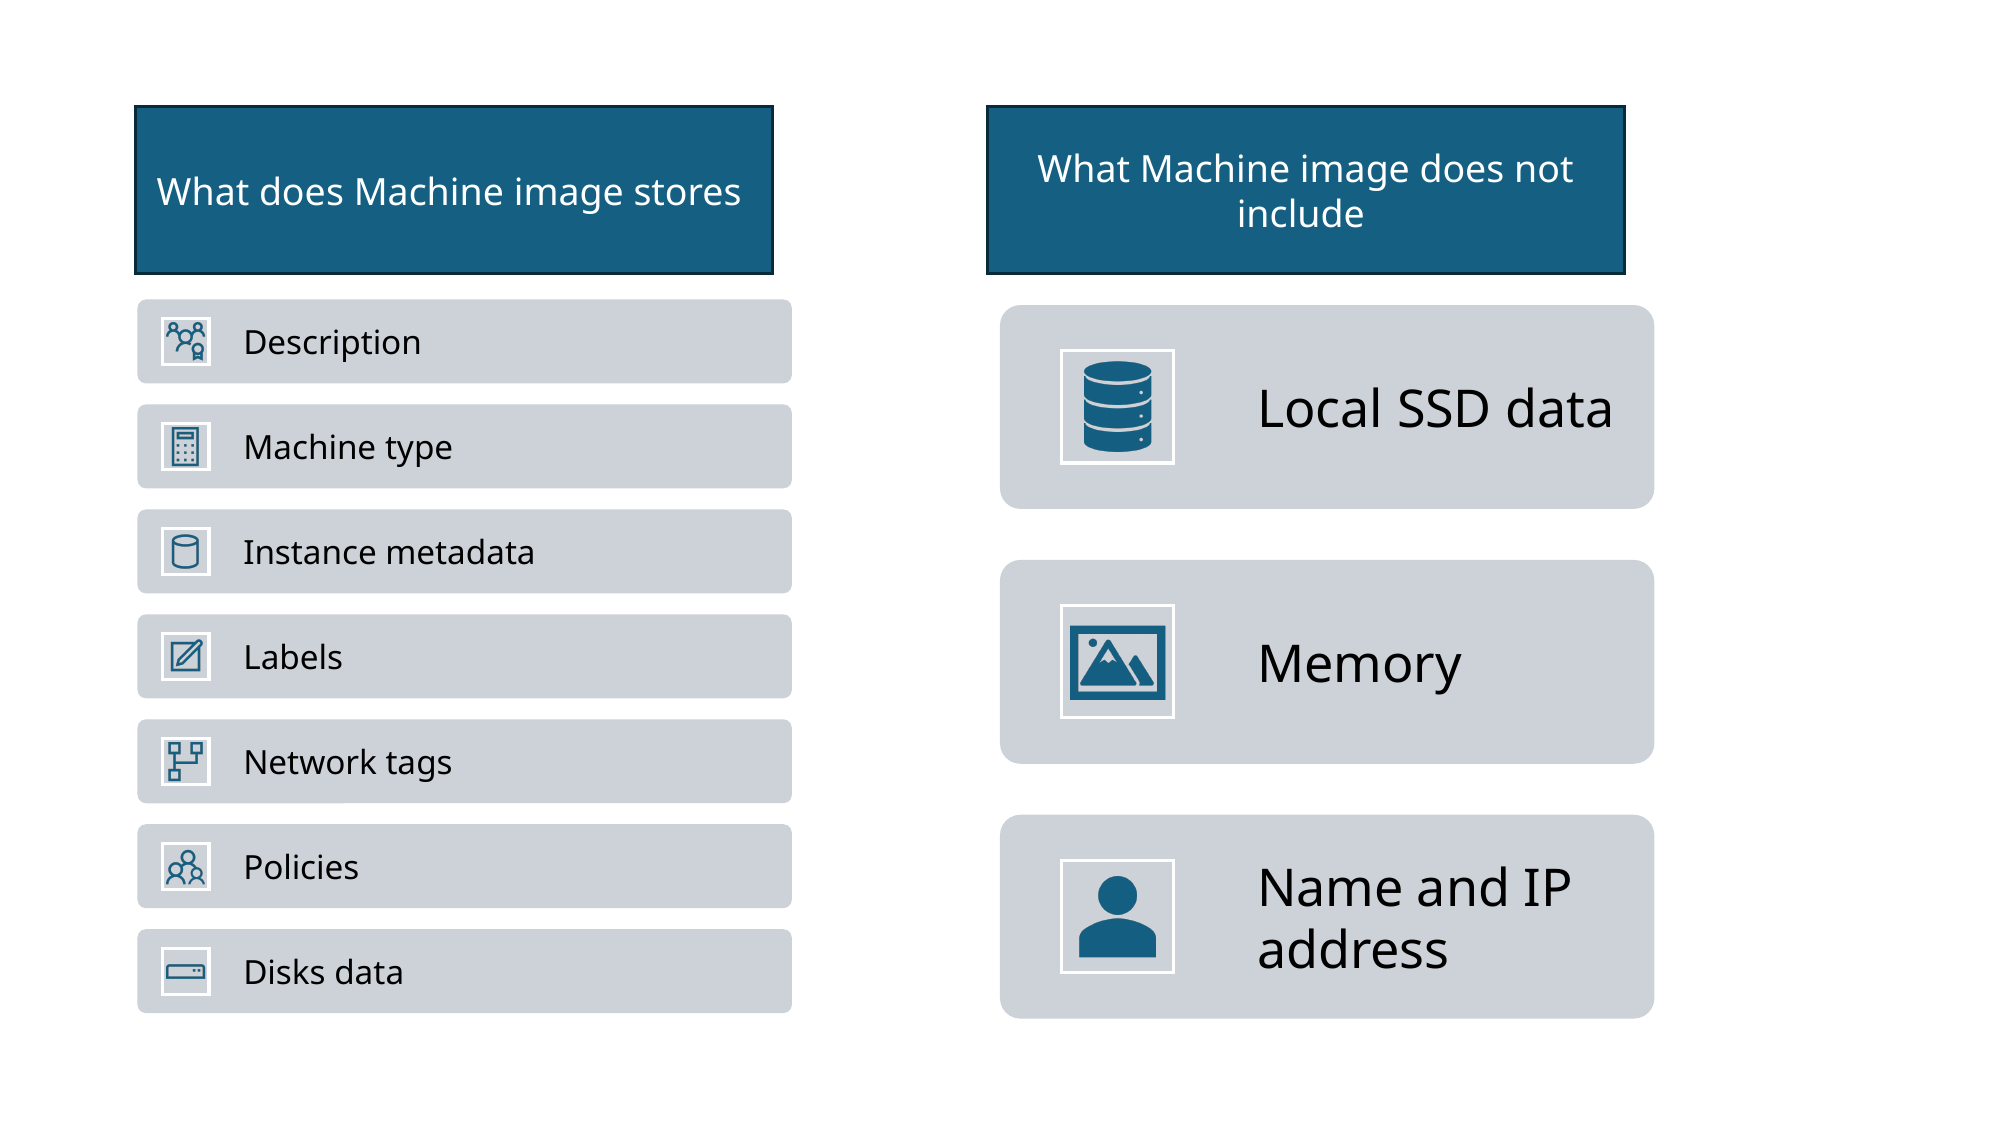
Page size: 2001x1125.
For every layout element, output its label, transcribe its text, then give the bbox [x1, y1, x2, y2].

text_box What does Machine image stores [134, 105, 774, 275]
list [136, 298, 793, 1014]
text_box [999, 304, 1655, 1020]
text_box What Machine image does not include [986, 105, 1626, 275]
